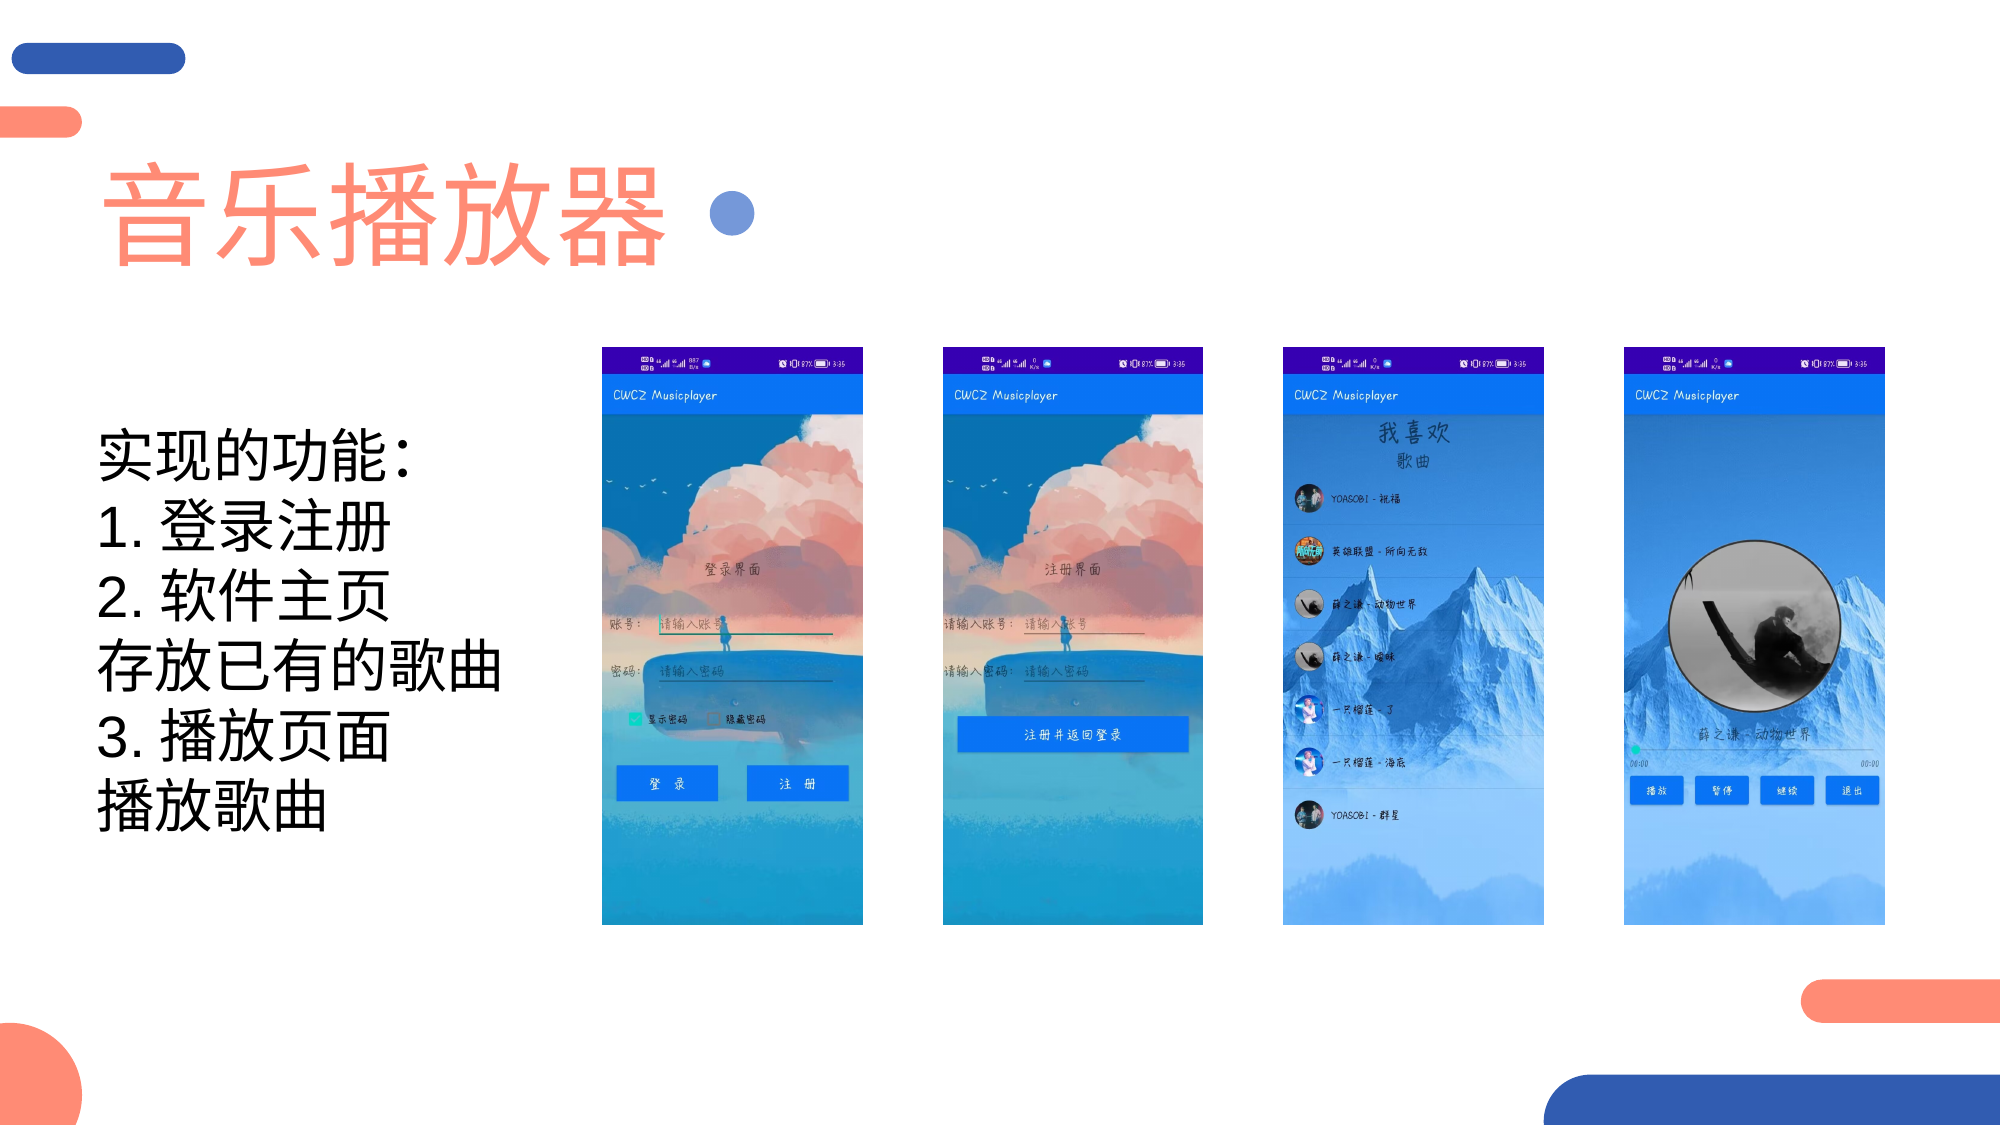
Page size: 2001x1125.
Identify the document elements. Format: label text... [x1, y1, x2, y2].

text_box [1543, 1074, 2000, 1125]
text_box 实现的功能： 1.登录注册 2.软件主页 存放已有的歌曲 3.播放页面 播放歌曲 [82, 411, 559, 860]
text_box [1800, 979, 2000, 1023]
picture [1624, 347, 1885, 925]
picture [943, 347, 1203, 925]
picture [1283, 347, 1544, 925]
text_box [0, 42, 186, 138]
text_box [0, 1021, 84, 1125]
picture [602, 347, 863, 925]
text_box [81, 137, 755, 289]
